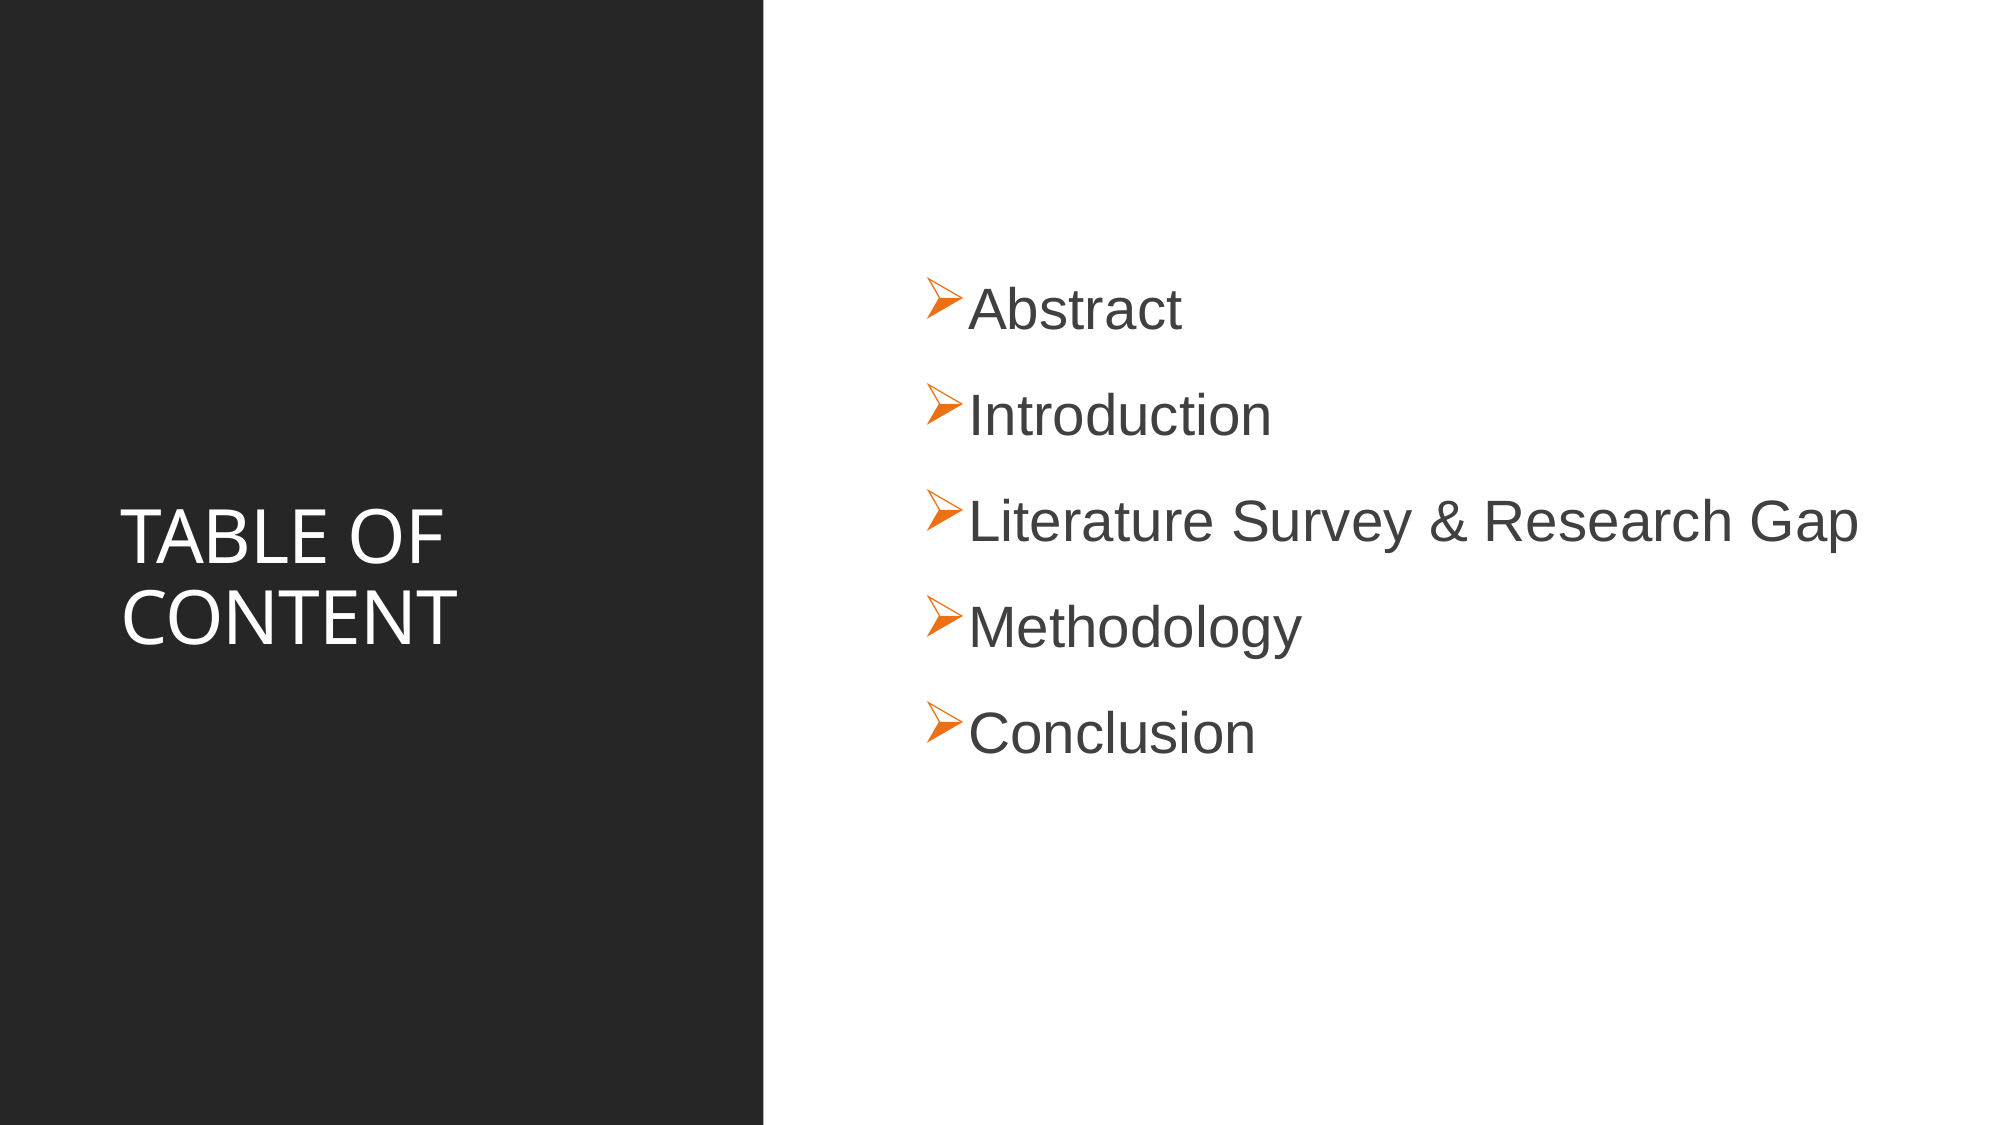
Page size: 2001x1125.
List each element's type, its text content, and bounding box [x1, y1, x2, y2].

title TABLE OF CONTENT [105, 325, 683, 669]
list Abstract Introduction Literature Survey & Research Gap Methodology Conclusion [921, 256, 1895, 1125]
